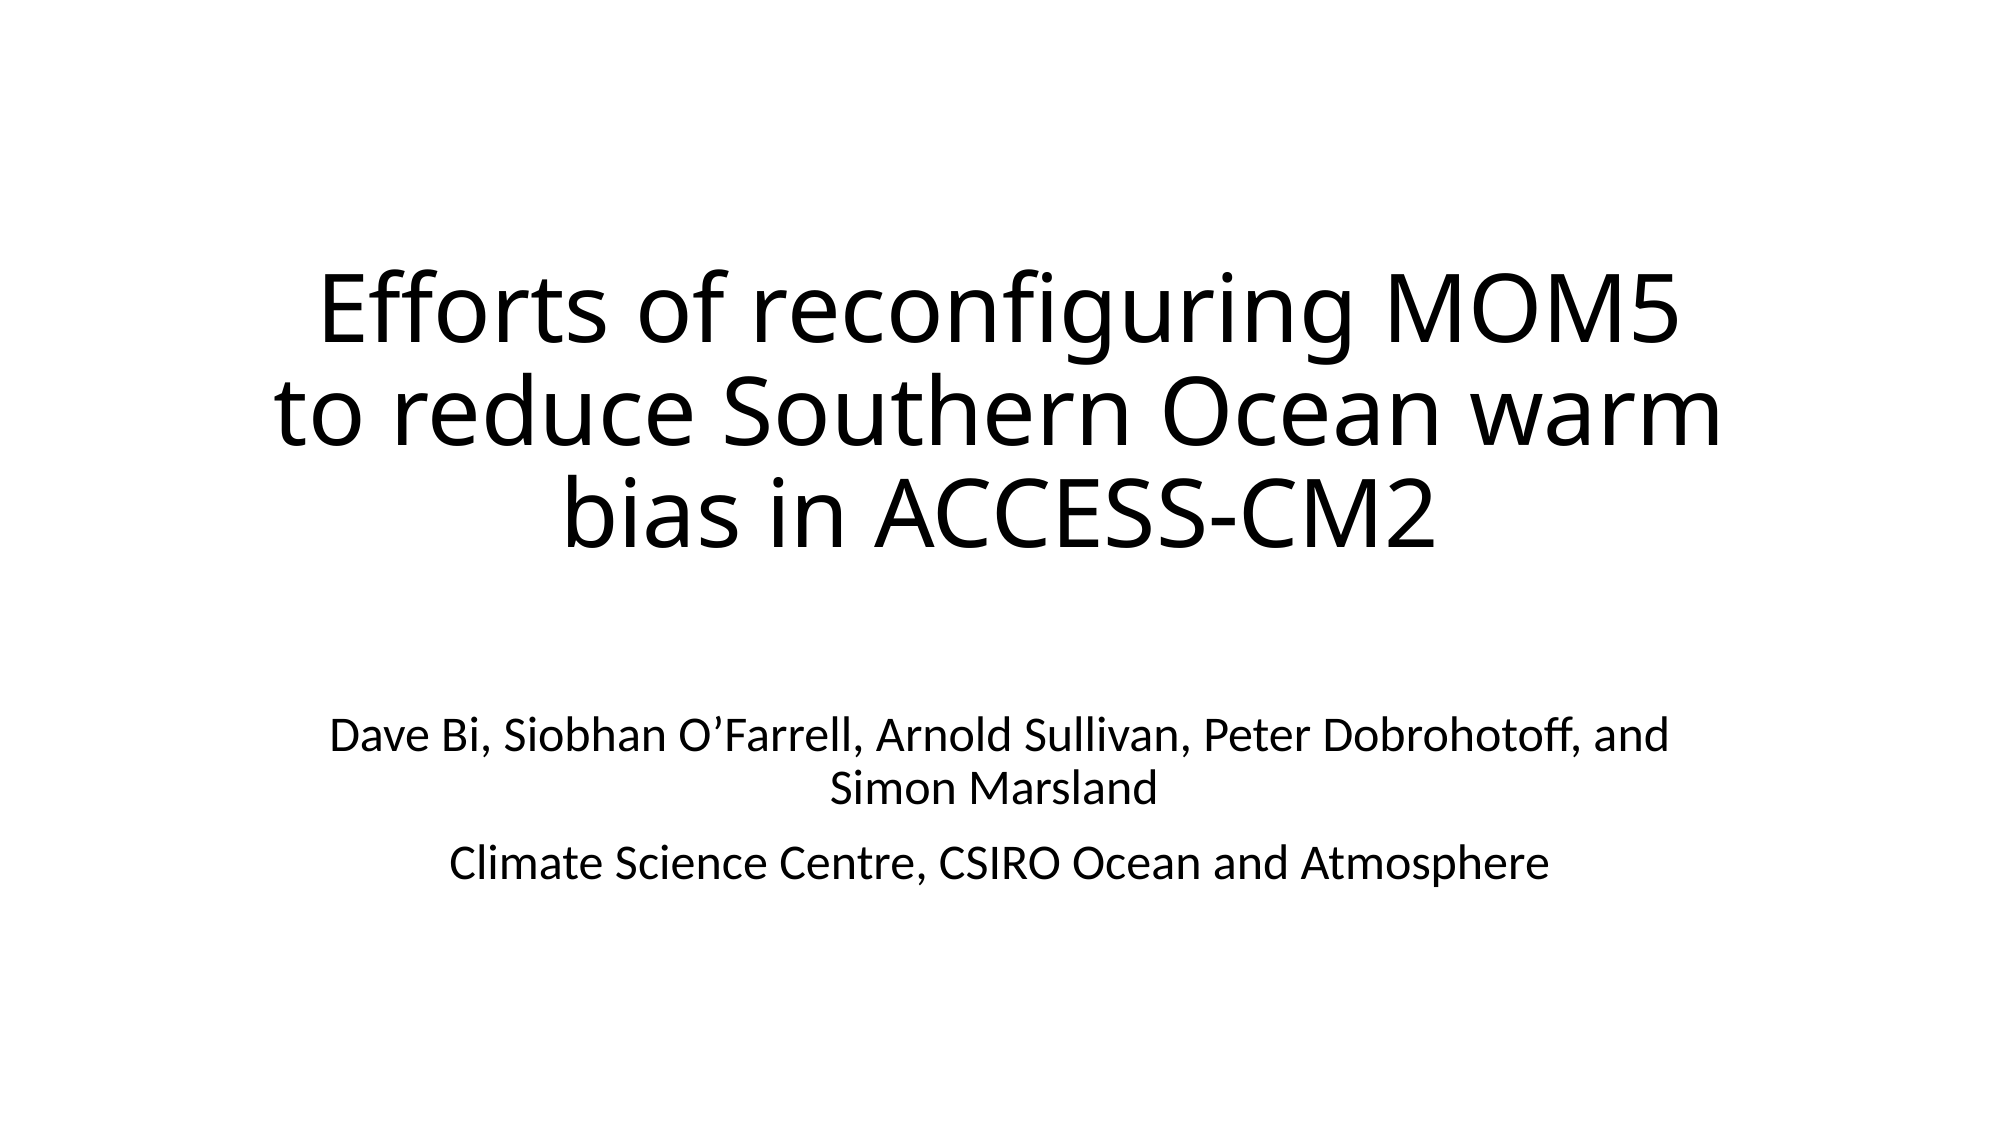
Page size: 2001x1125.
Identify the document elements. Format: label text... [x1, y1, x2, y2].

subtitle Dave Bi, Siobhan O’Farrell, Arnold Sullivan, Peter Dobrohotoff, and Simon Marsland Climate Science Centre, CSIRO Ocean and Atmosphere [249, 700, 1750, 972]
title Efforts of reconfiguring MOM5 to reduce Southern Ocean warm bias in ACCESS-CM2 [249, 184, 1750, 576]
